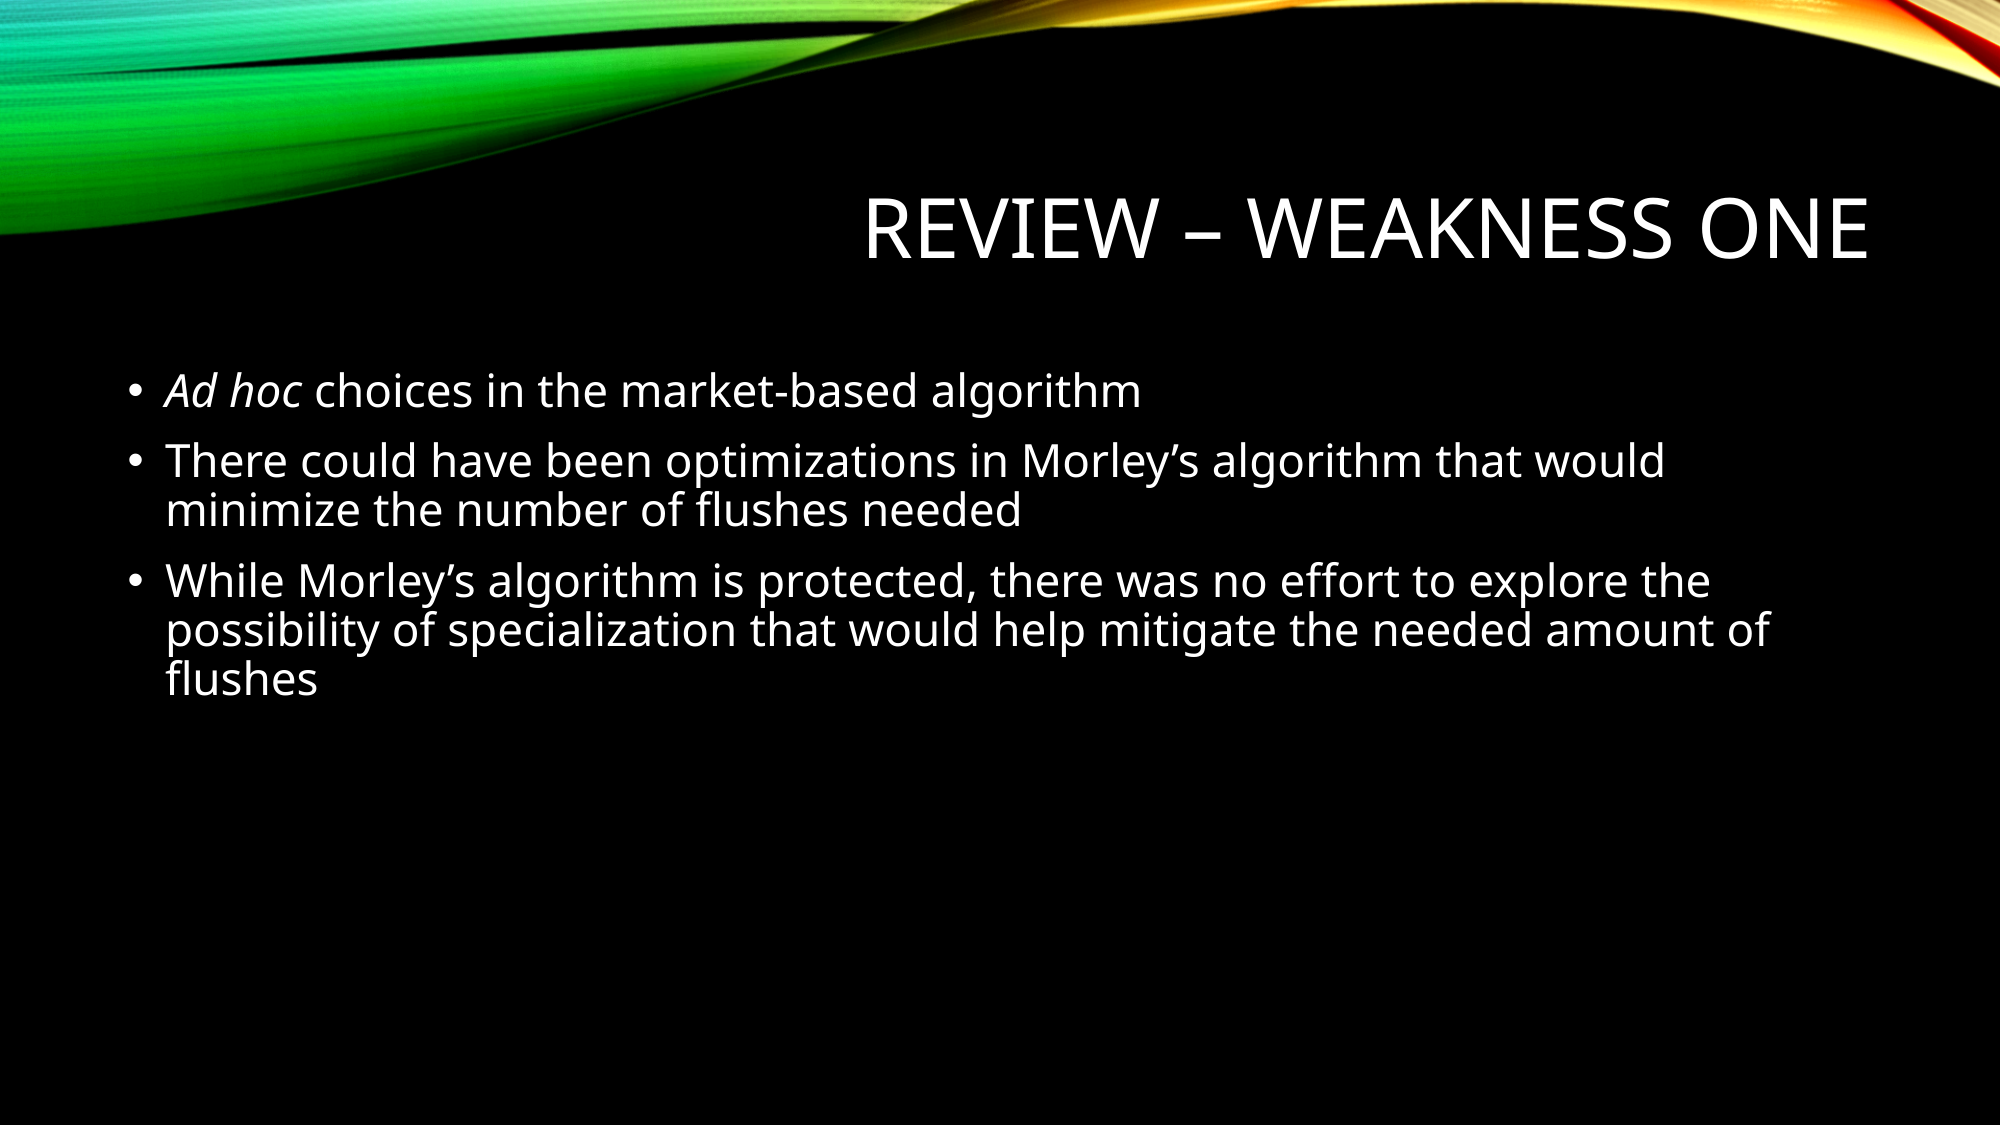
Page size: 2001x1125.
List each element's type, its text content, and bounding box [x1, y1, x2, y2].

list Ad hoc choices in the market-based algorithm There could have been optimizations in Morley’s algorithm that would minimize the number of flushes needed While Morley’s algorithm is protected, there was no effort to explore the possibility of specialization that would help mitigate the needed amount of flushes [112, 360, 1888, 1021]
title Review – weakness one [474, 125, 1888, 338]
picture [0, 0, 2000, 237]
